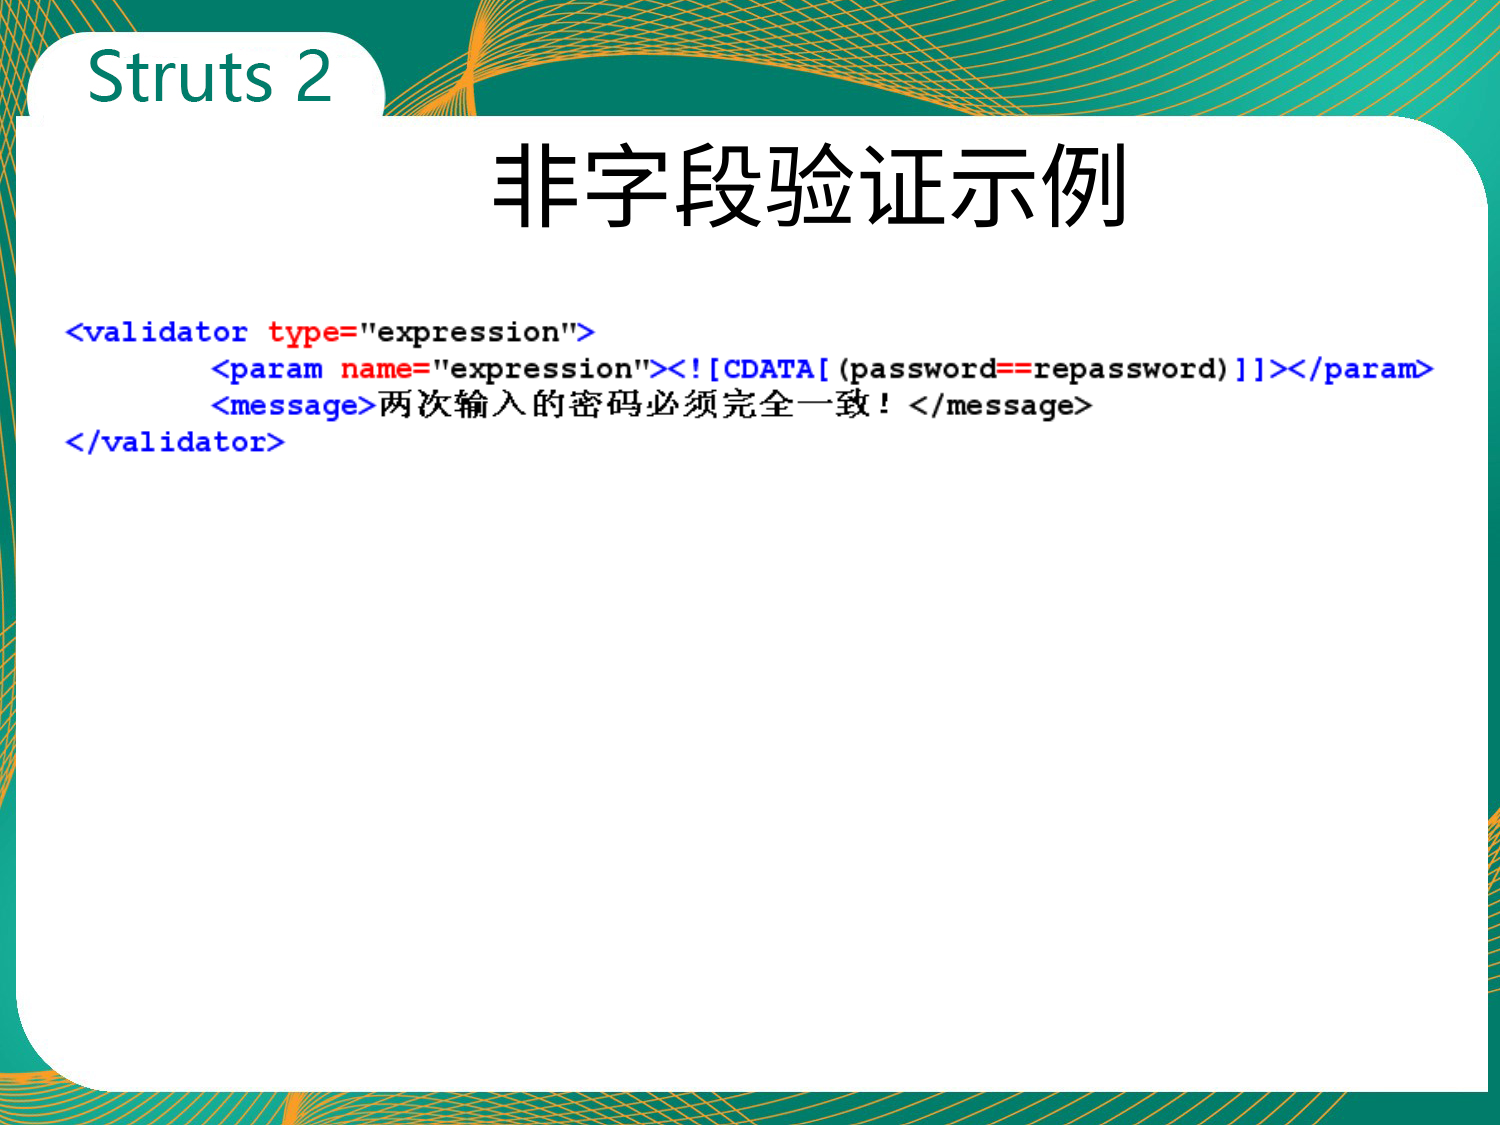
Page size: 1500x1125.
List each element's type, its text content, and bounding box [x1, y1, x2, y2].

title 非字段验证示例 [135, 113, 1486, 255]
picture [0, 0, 1500, 1125]
